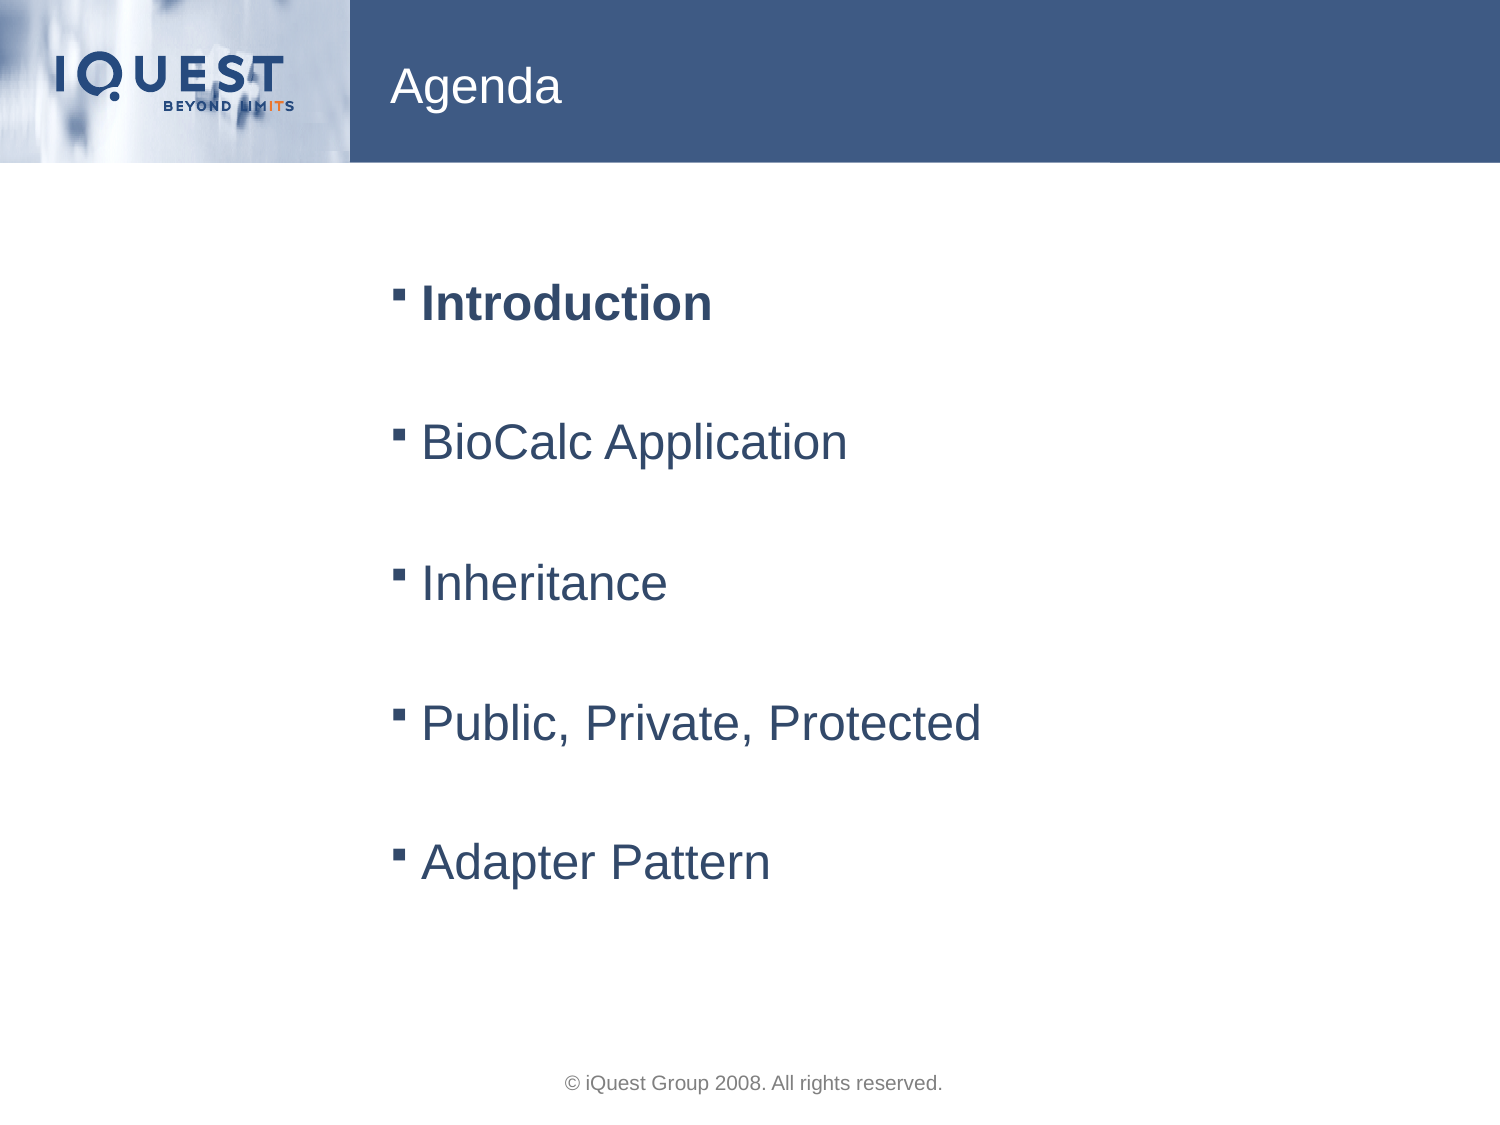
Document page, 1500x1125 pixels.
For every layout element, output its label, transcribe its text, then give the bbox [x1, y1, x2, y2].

list Introduction BioCalc Application Inheritance Public, Private, Protected Adapter Pattern [375, 262, 1238, 963]
picture [0, 0, 350, 163]
title Agenda [375, 37, 1425, 130]
